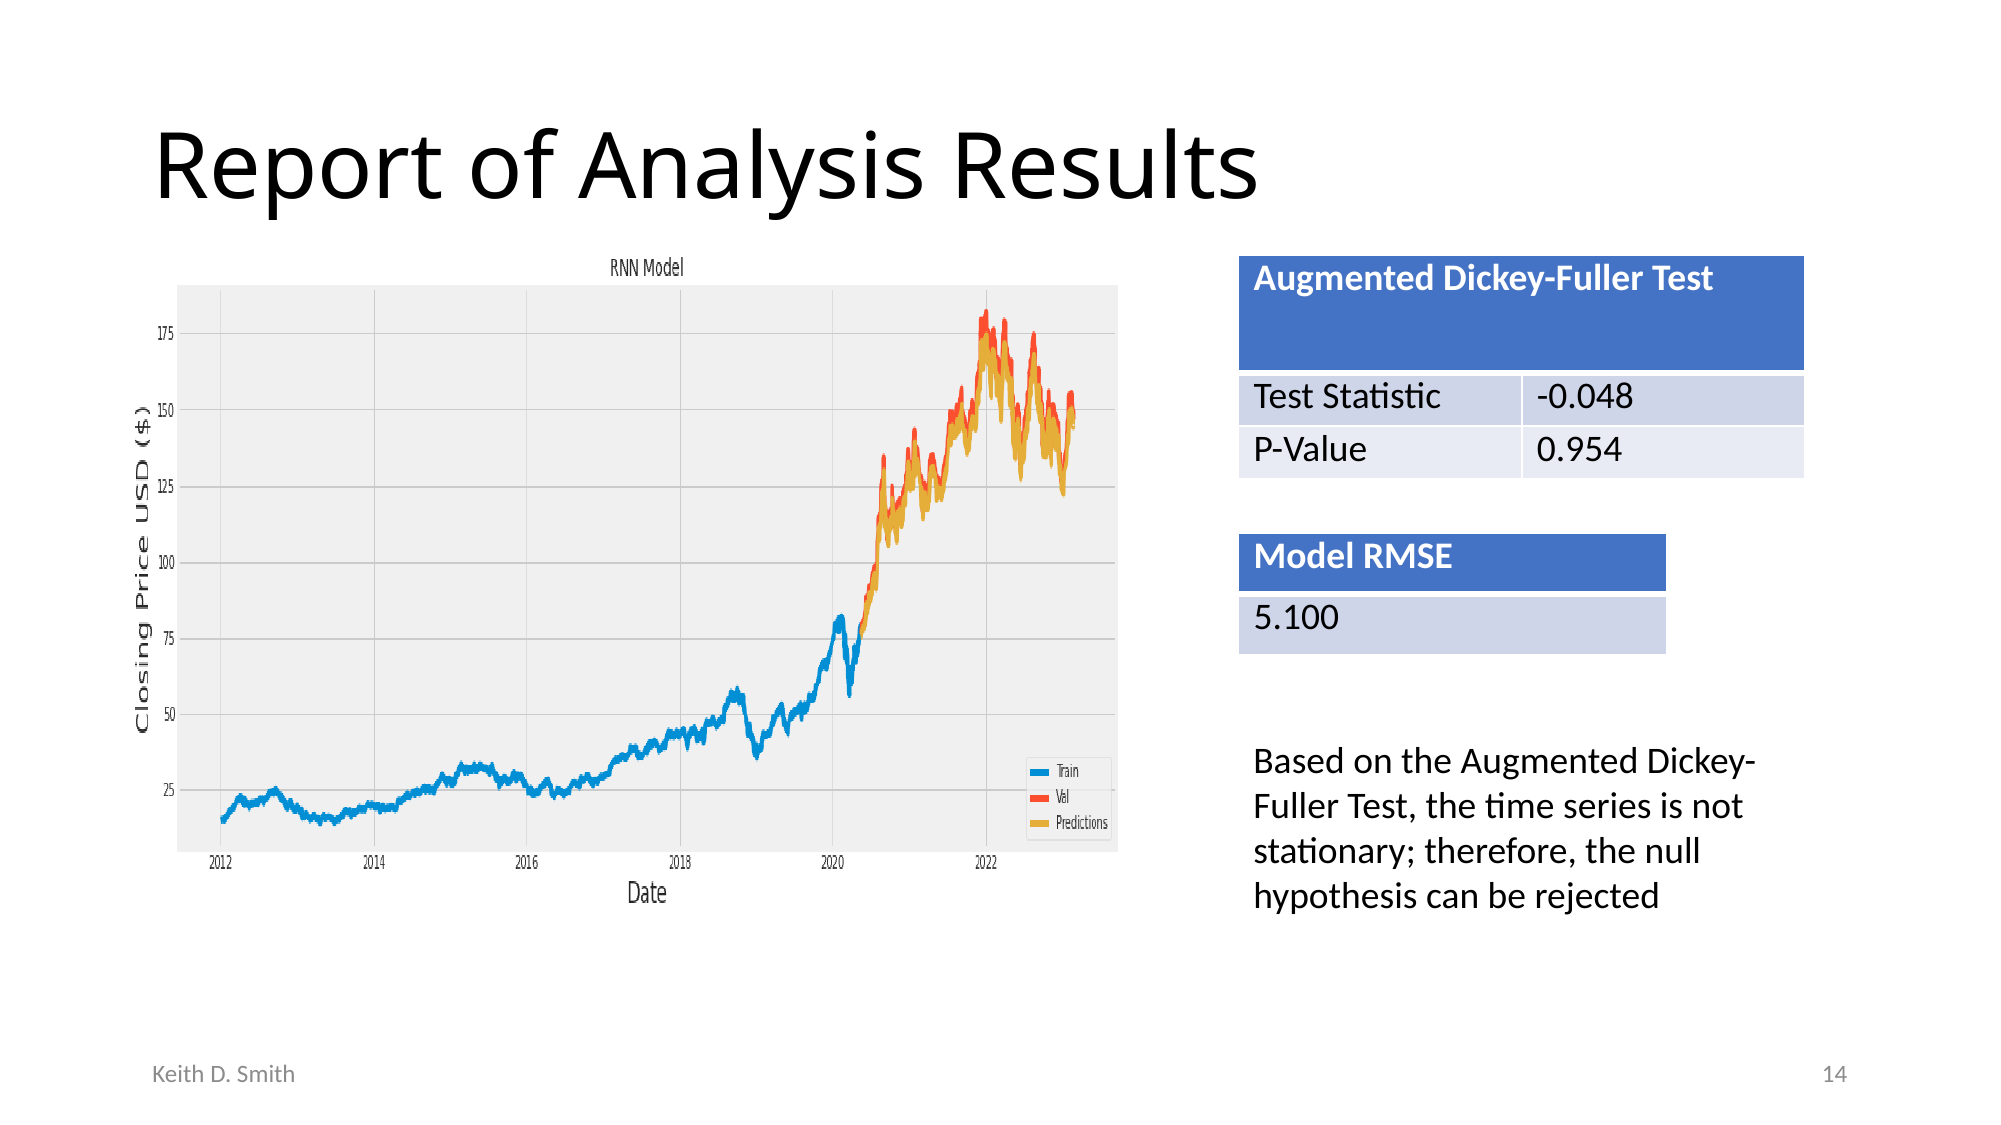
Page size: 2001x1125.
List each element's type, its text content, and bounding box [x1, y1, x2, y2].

table_cell Test Statistic [1239, 376, 1521, 425]
table_cell P-Value [1239, 427, 1521, 478]
slide_number 14 [1412, 1042, 1863, 1103]
table_cell 0.954 [1523, 427, 1804, 478]
text_box Based on the Augmented Dickey-Fuller Test, the time series is not stationary; therefore, the null hypothesis can be rejected [1238, 728, 1781, 924]
table_cell -0.048 [1523, 376, 1804, 425]
title Report of Analysis Results [137, 59, 1863, 278]
picture [75, 254, 1182, 933]
slide_number Keith D. Smith [137, 1042, 588, 1103]
table_cell 5.100 [1239, 597, 1666, 654]
table_header Augmented Dickey-Fuller Test [1239, 256, 1804, 370]
table_header Model RMSE [1239, 534, 1666, 591]
